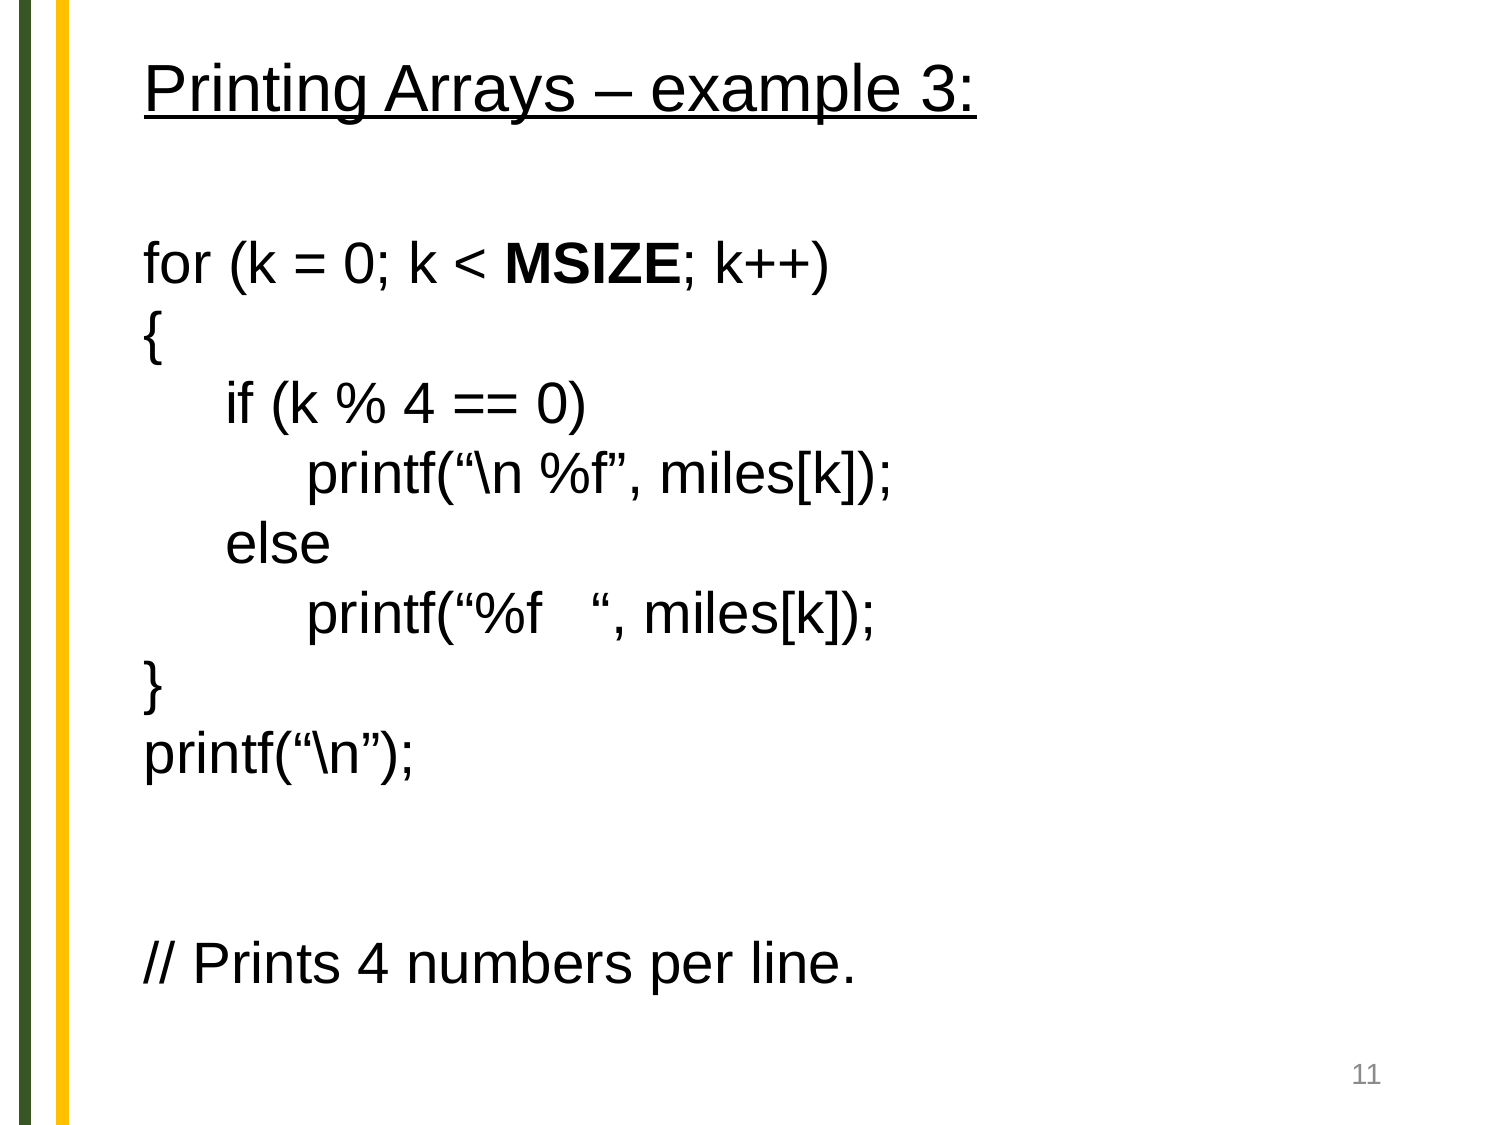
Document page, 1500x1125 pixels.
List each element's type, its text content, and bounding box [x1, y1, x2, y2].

text_box Printing Arrays – example 3: for (k = 0; k < MSIZE; k++) { if (k % 4 == 0) printf(“\n %f”, miles[k]); else printf(“%f “, miles[k]); } printf(“\n”); // Prints 4 numbers per line. [128, 37, 992, 1002]
slide_number 11 [1059, 1042, 1397, 1103]
